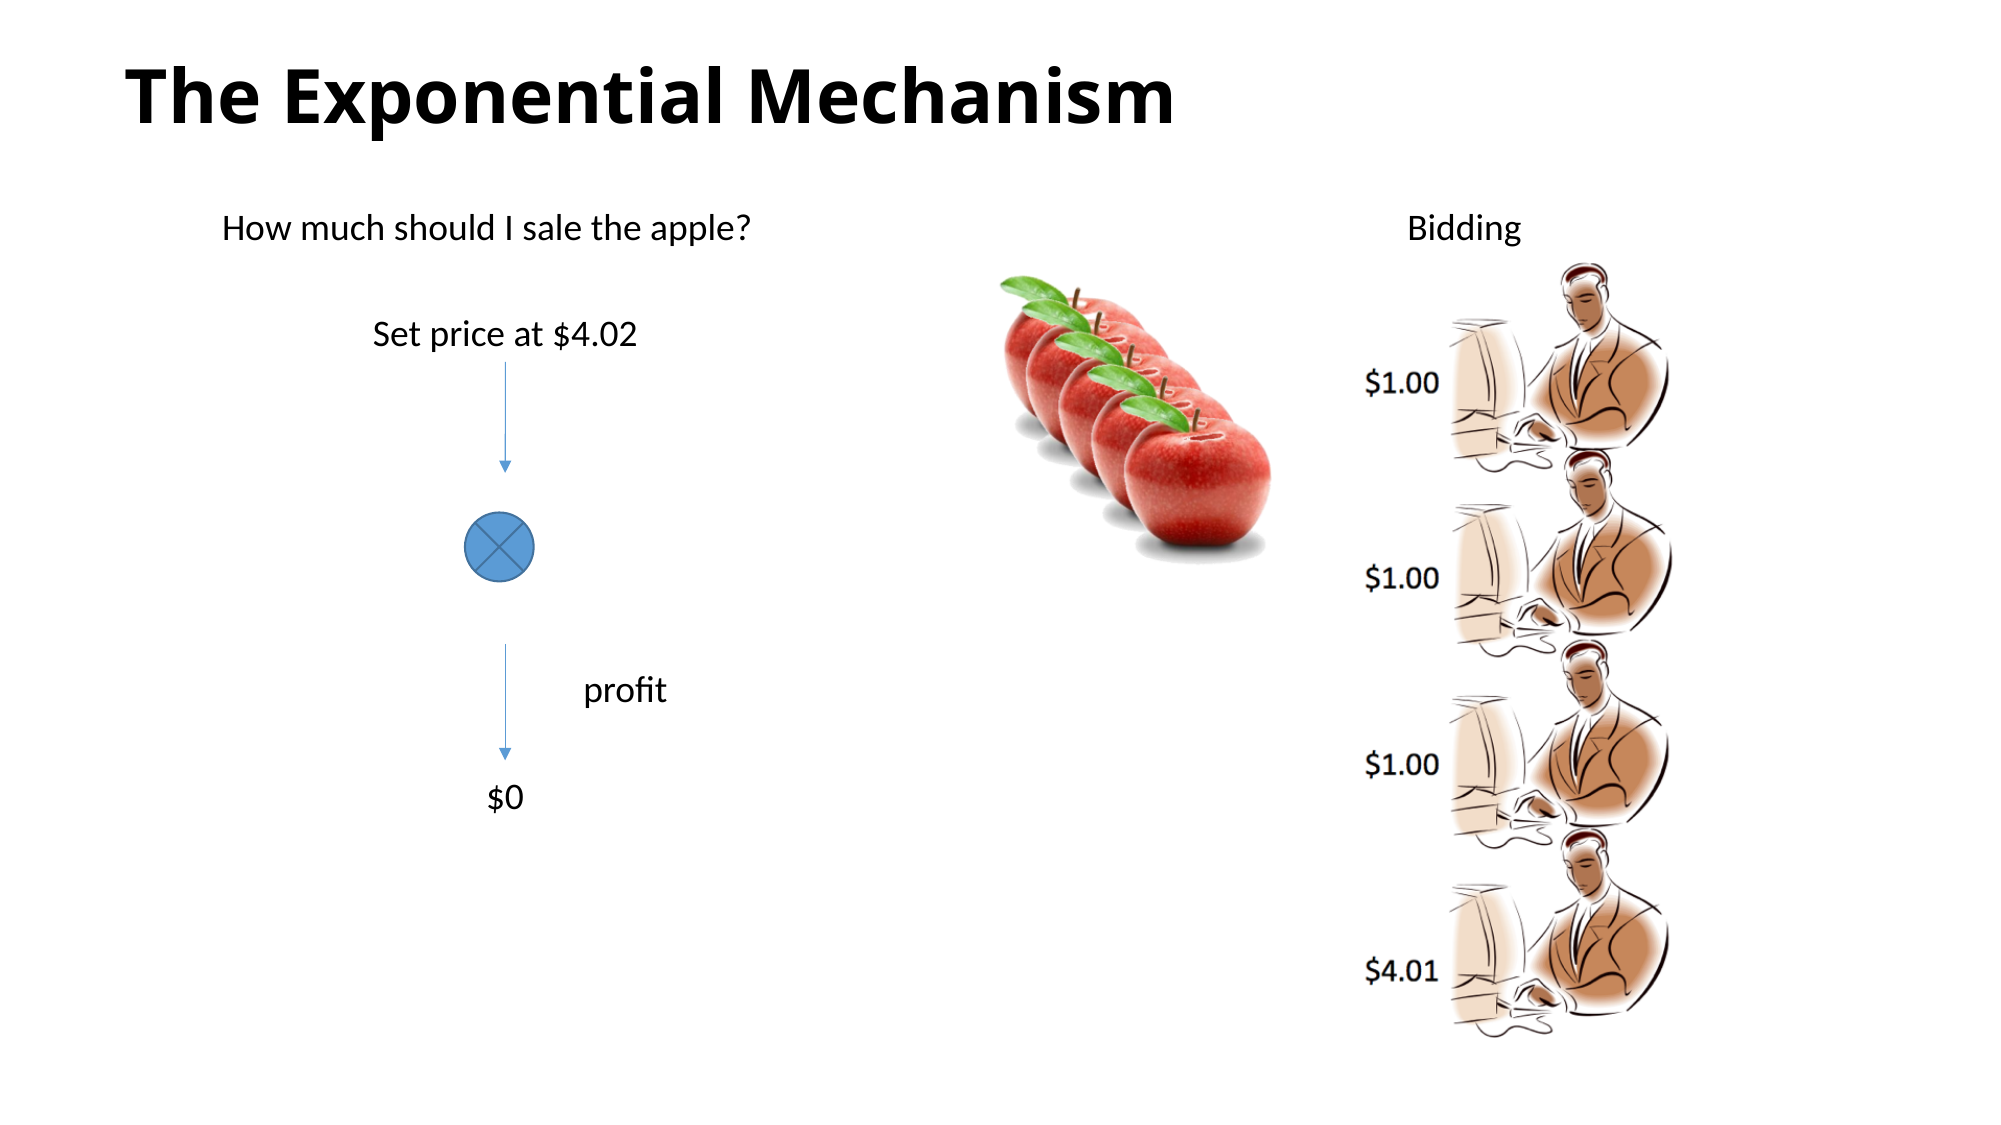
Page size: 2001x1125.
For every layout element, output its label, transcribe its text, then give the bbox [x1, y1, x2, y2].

picture [961, 247, 1323, 582]
picture [1351, 256, 1683, 1040]
text_box $0 [471, 764, 539, 825]
text_box Set price at $4.02 [358, 302, 653, 362]
text_box How much should I sale the apple? [207, 195, 769, 256]
title The Exponential Mechanism [109, 32, 1835, 167]
text_box profit [568, 657, 683, 717]
text_box Bidding [1392, 195, 1537, 256]
text_box [463, 511, 535, 583]
